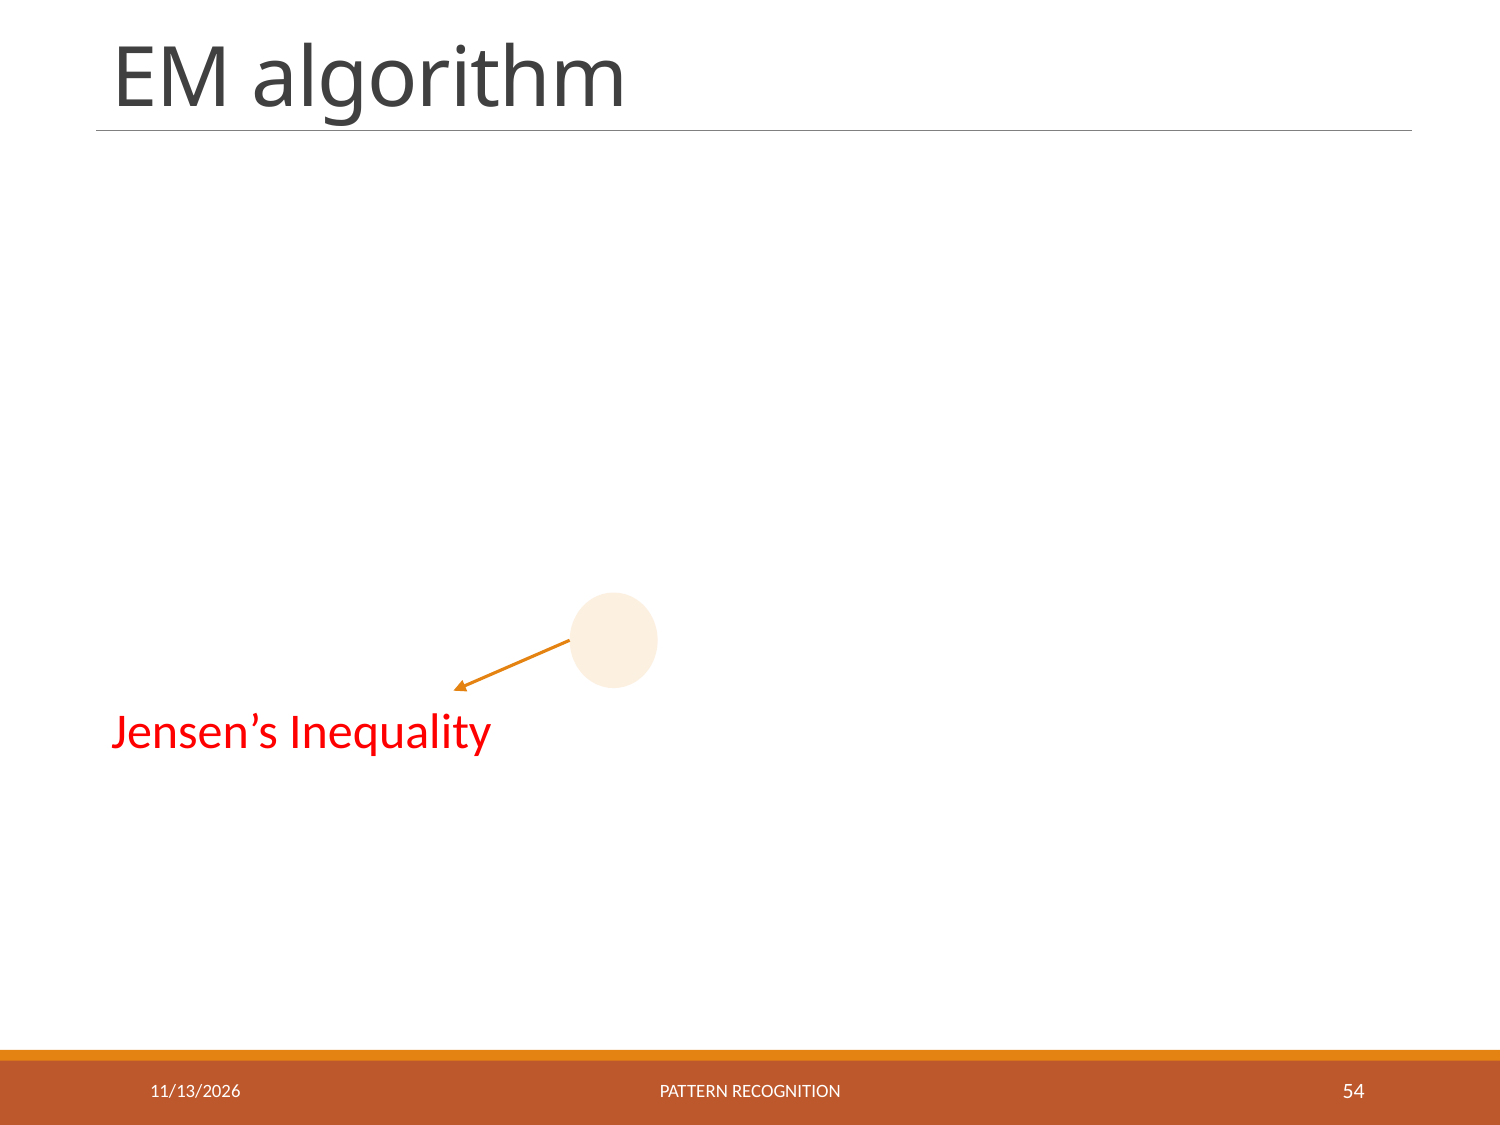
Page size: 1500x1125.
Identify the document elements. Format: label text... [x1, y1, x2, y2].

text_box Jensen’s Inequality [96, 690, 570, 766]
slide_number 54 [1218, 1059, 1380, 1120]
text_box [453, 639, 571, 692]
text_box [568, 591, 659, 690]
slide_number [135, 1059, 440, 1120]
footer Pattern recognition [453, 1059, 1047, 1120]
title EM algorithm [96, 19, 1413, 131]
